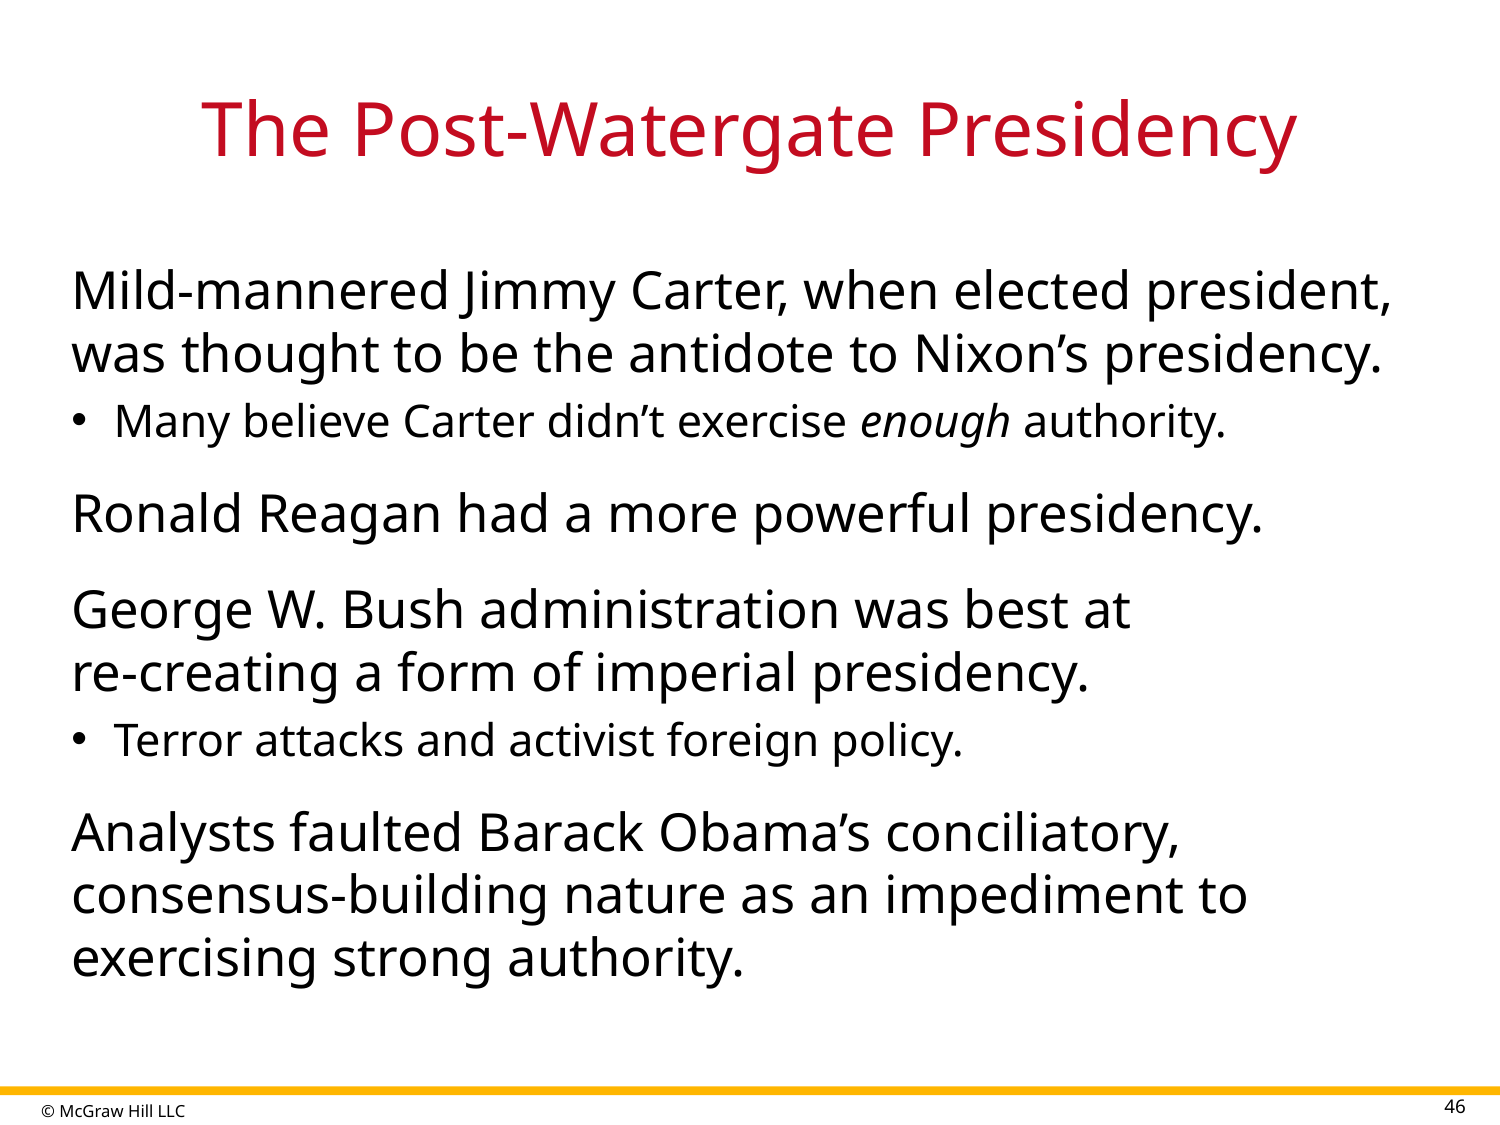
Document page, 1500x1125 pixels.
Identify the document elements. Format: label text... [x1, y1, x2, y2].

slide_number 46 [1415, 1094, 1474, 1122]
title The Post-Watergate Presidency [54, 30, 1446, 222]
list Mild-mannered Jimmy Carter, when elected president, was thought to be the antidote to Nixon’s presidency. Many believe Carter didn’t exercise enough authority. Ronald Reagan had a more powerful presidency. George W. Bush administration was best at re-creating a form of imperial presidency. Terror attacks and activist foreign policy. Analysts faulted Barack Obama’s conciliatory, consensus-building nature as an impediment to exercising strong authority. [56, 249, 1426, 1038]
